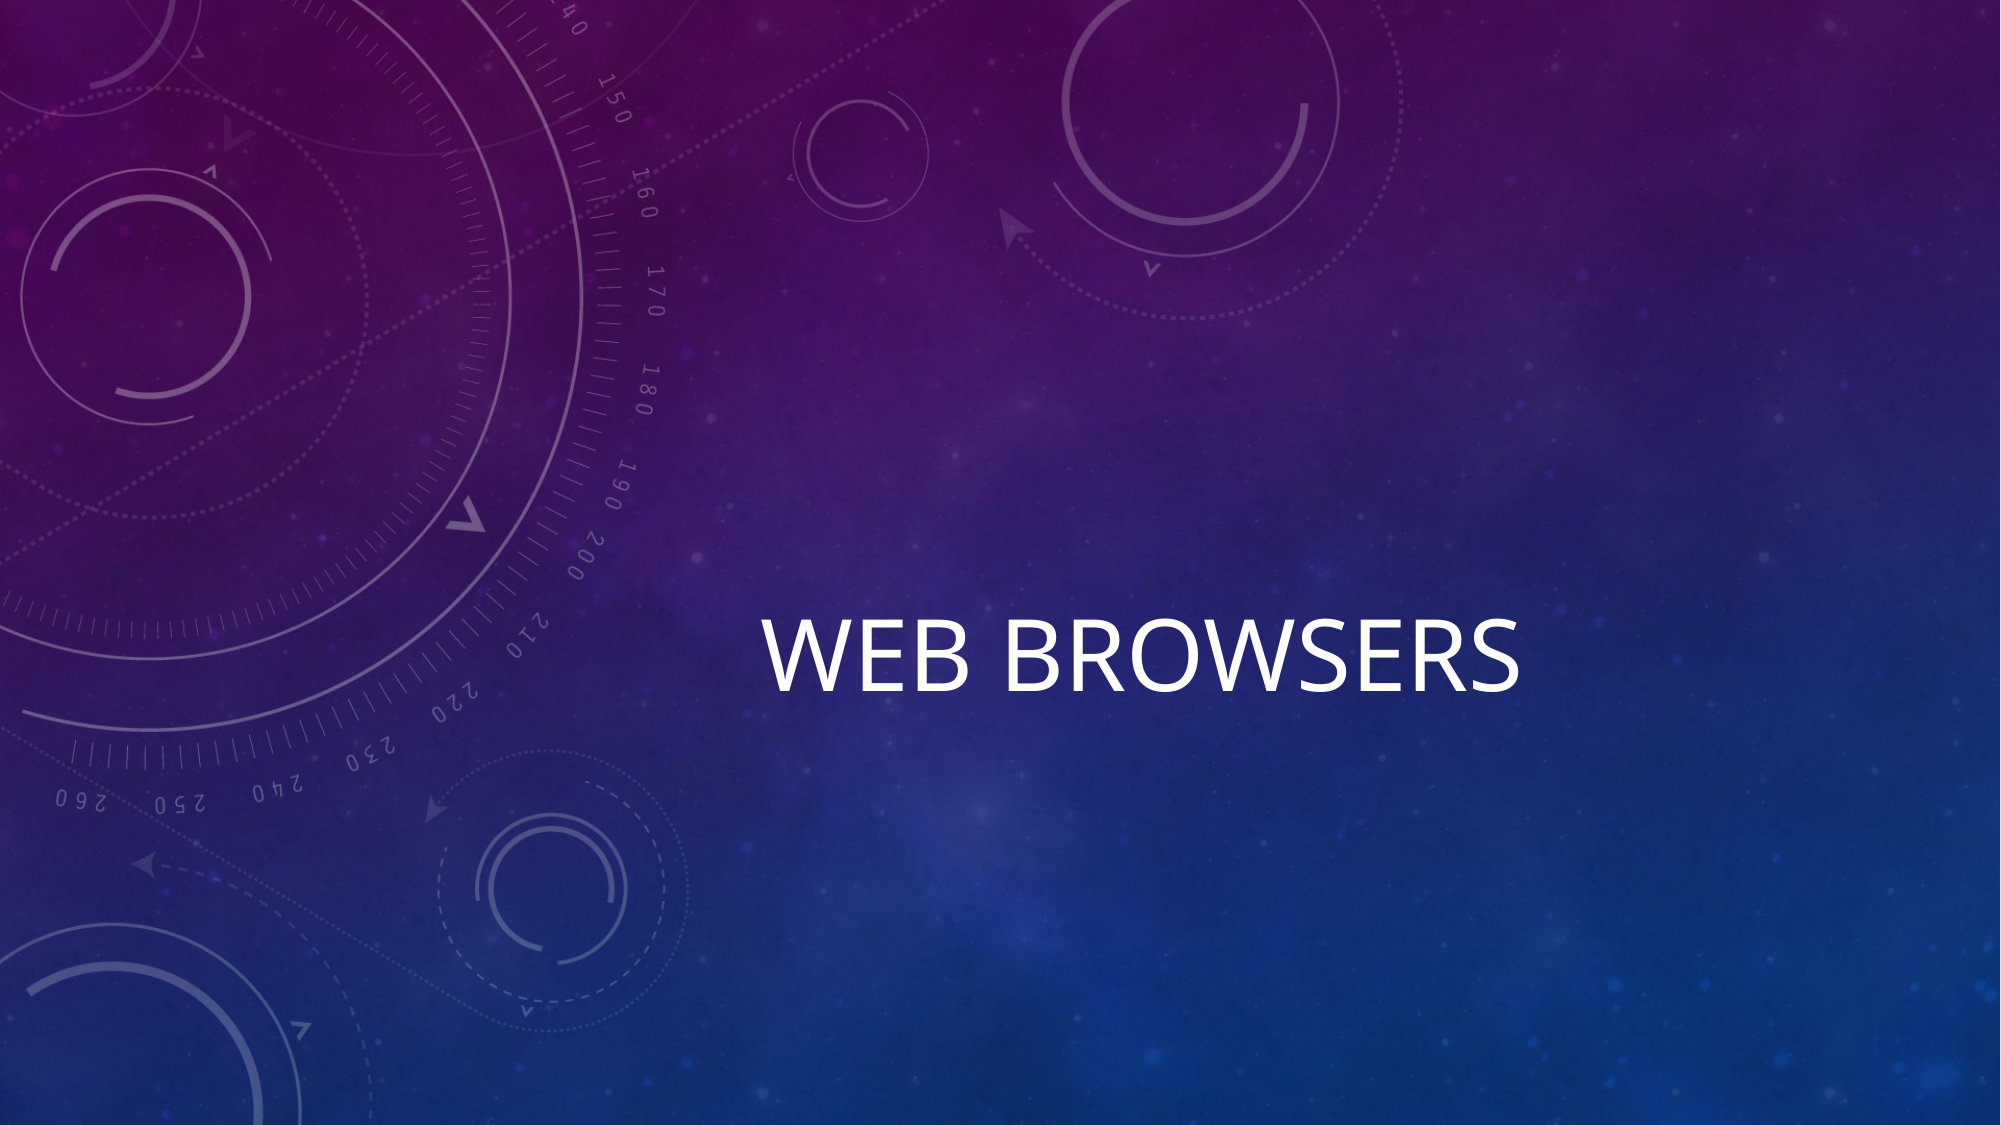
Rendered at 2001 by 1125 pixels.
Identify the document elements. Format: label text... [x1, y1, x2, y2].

title Web browsers [358, 322, 1540, 720]
picture [0, 0, 2001, 1125]
